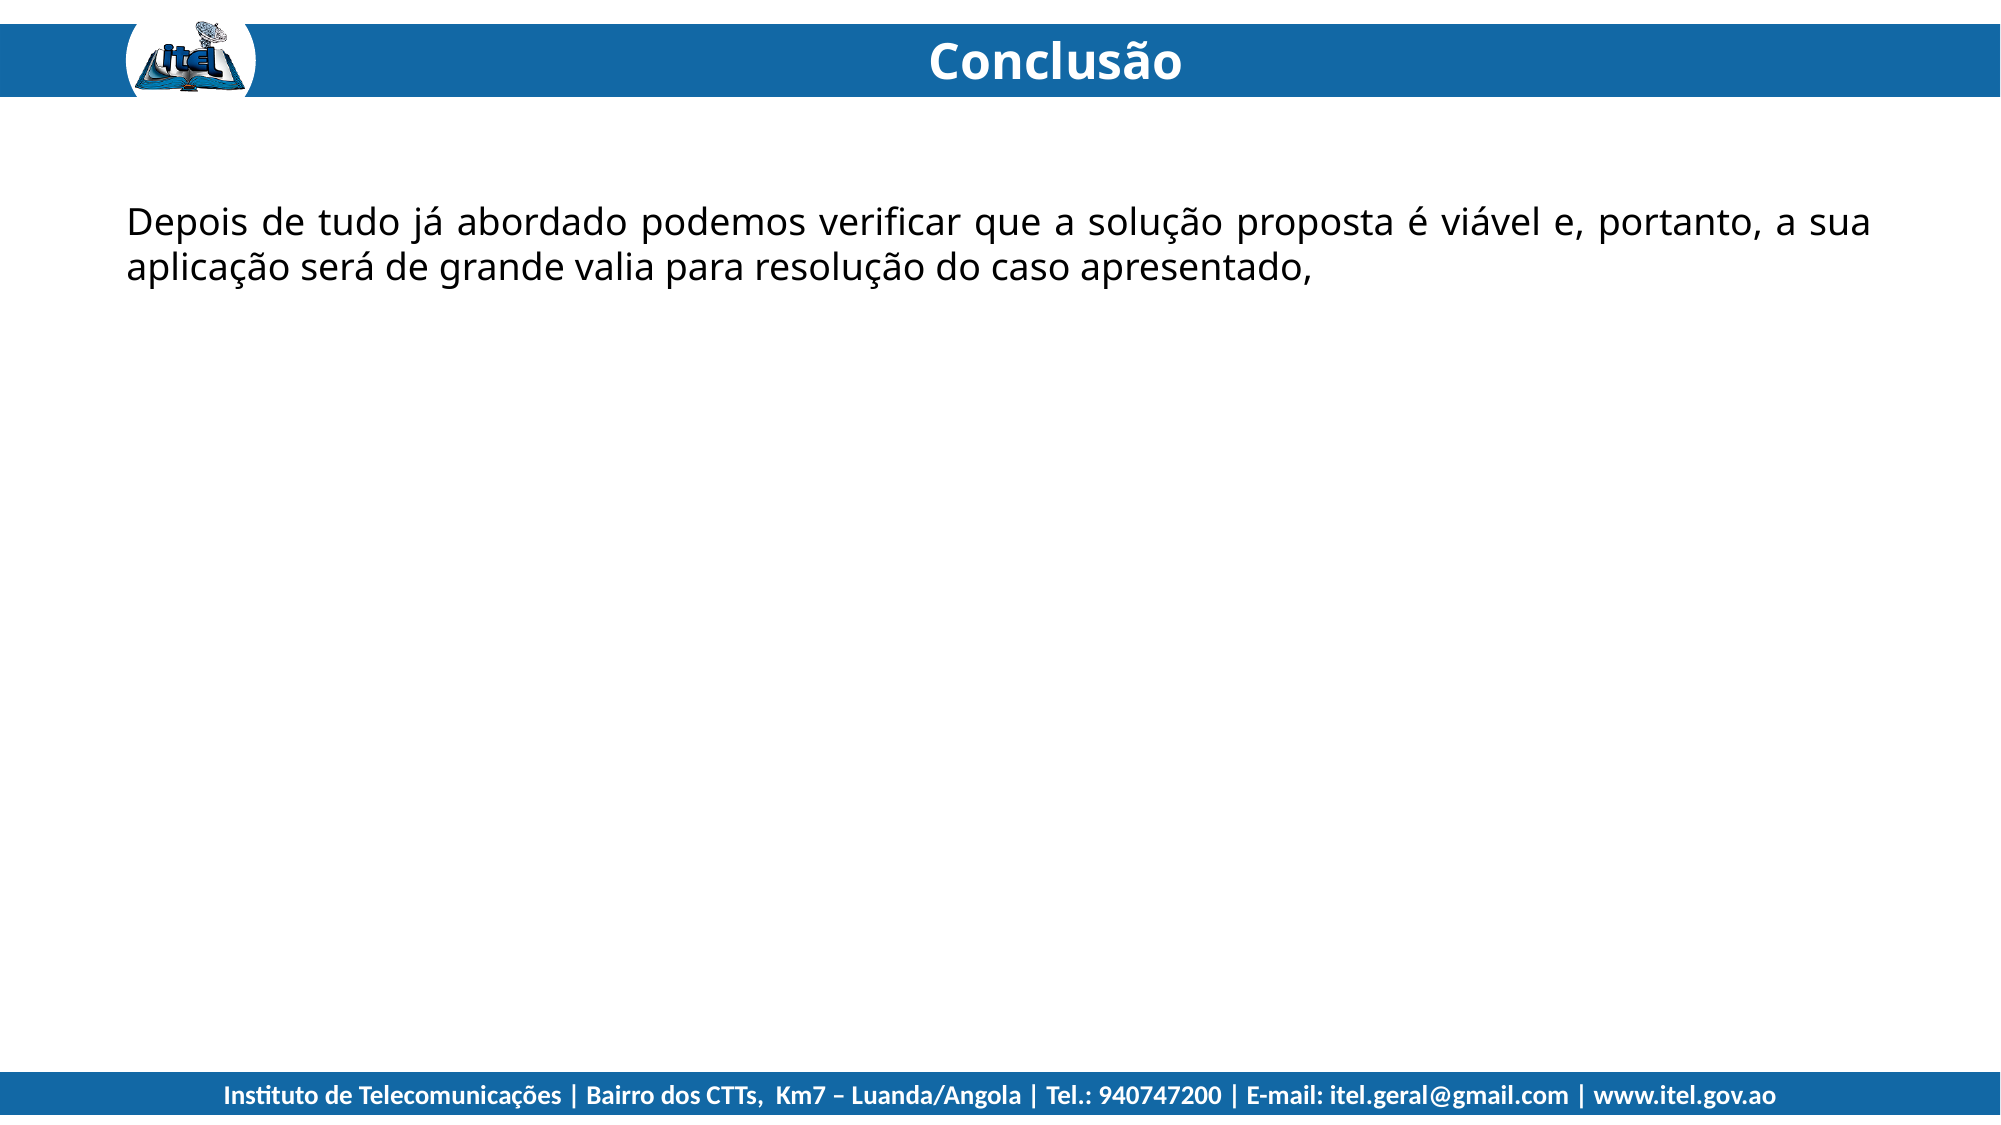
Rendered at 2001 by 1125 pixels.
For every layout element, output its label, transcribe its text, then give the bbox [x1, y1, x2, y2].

text_box Depois de tudo já abordado podemos verificar que a solução proposta é viável e, portanto, a sua aplicação será de grande valia para resolução do caso apresentado, [111, 191, 1888, 282]
text_box Conclusão [499, 21, 1614, 97]
picture [129, 8, 253, 114]
